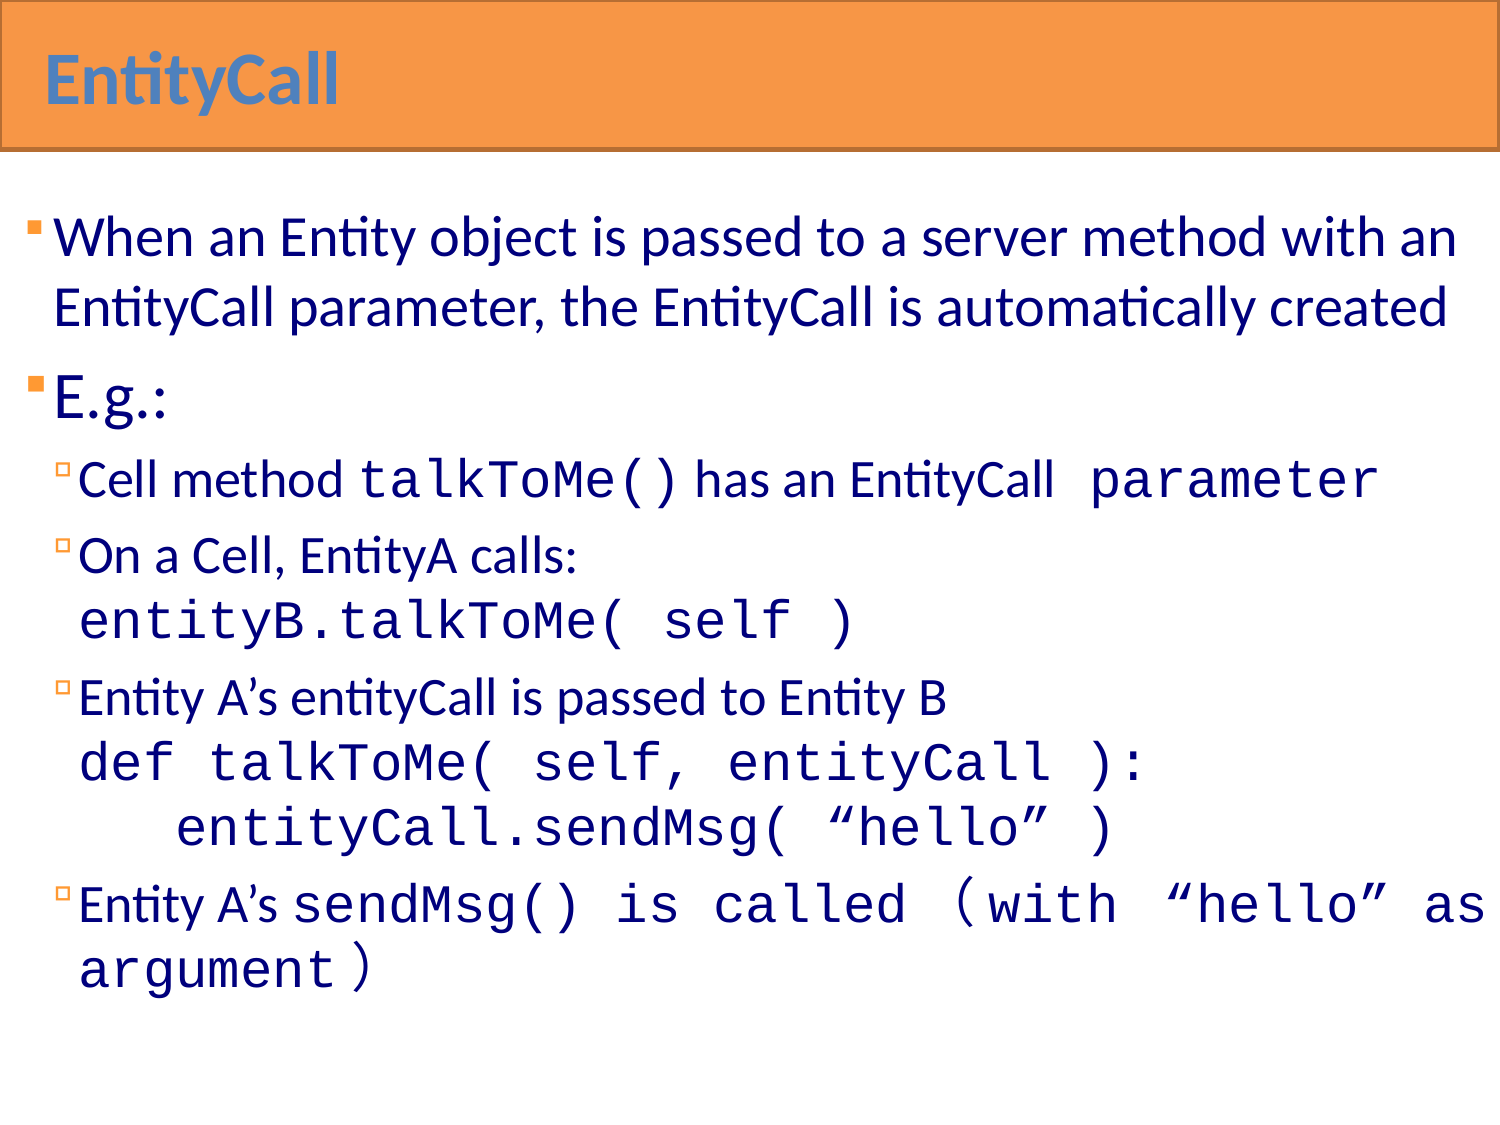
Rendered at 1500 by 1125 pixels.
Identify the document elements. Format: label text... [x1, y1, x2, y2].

text_box When an Entity object is passed to a server method with an EntityCall parameter, the EntityCall is automatically created E.g.: Cell method talkToMe() has an EntityCall parameter On a Cell, EntityA calls: entityB.talkToMe( self ) Entity A’s entityCall is passed to Entity B def talkToMe( self, entityCall ): entityCall.sendMsg( “hello” ) Entity A’s sendMsg() is called（with “hello” as argument） [14, 196, 1500, 1070]
text_box EntityCall [29, 21, 1482, 128]
text_box [0, 0, 1500, 150]
